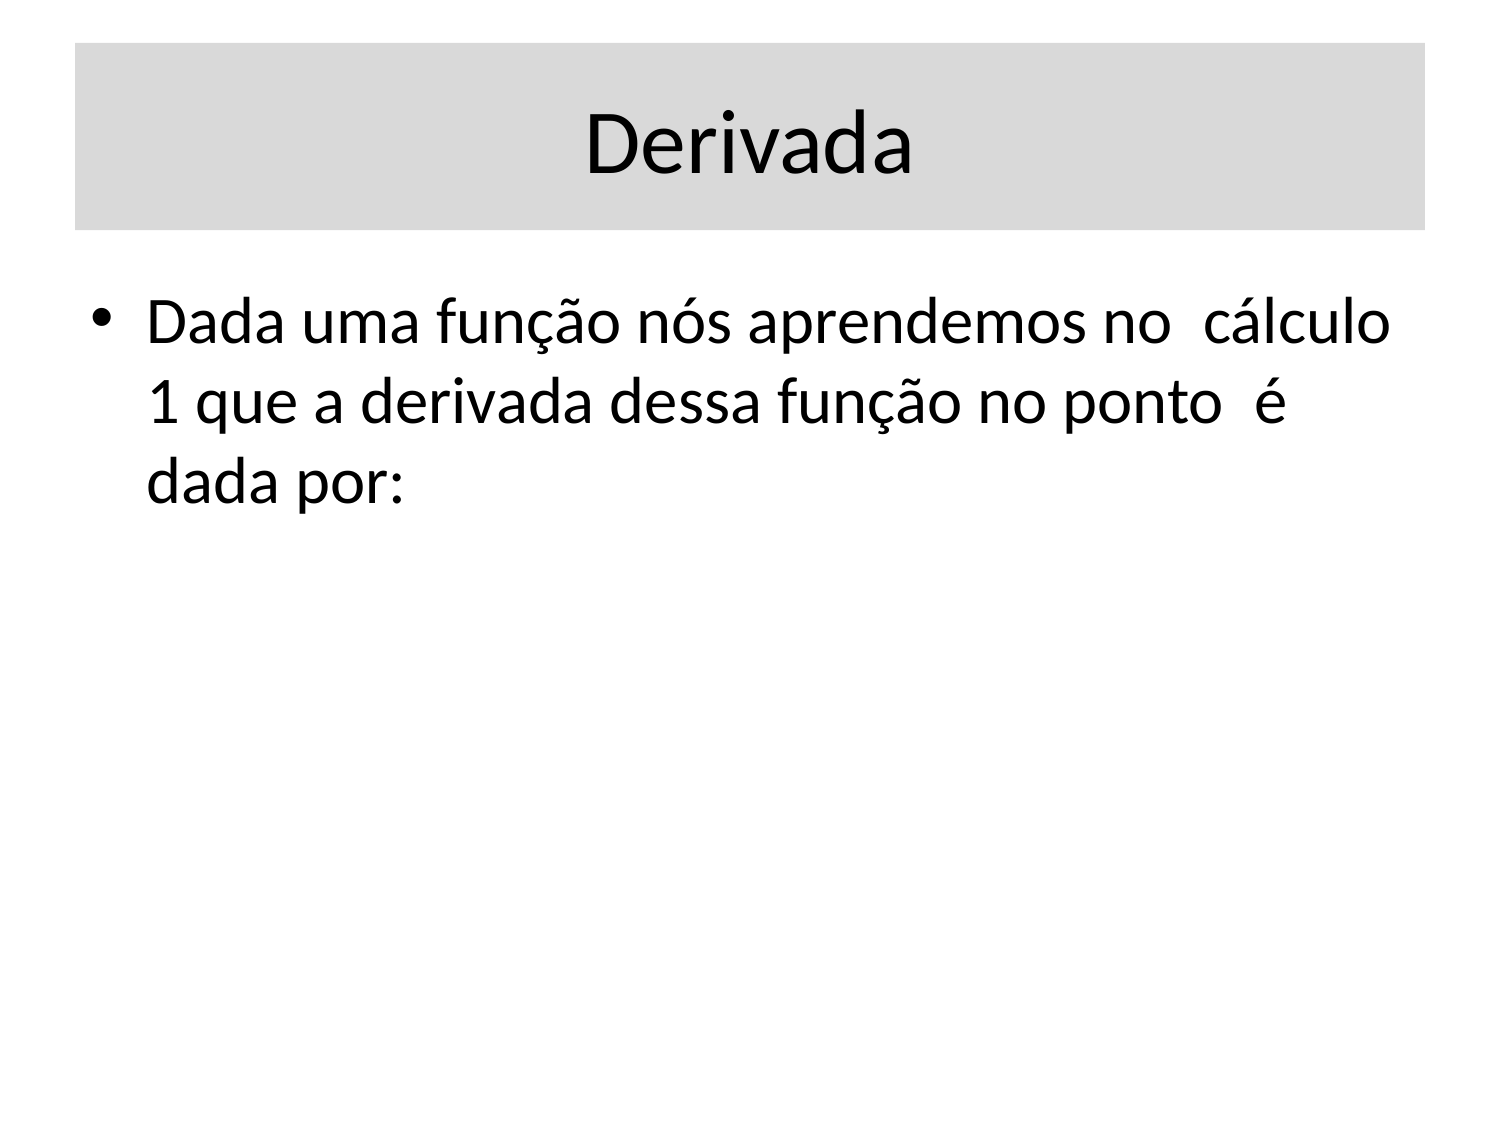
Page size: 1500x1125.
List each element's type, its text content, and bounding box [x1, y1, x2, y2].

title Derivada [75, 42, 1425, 231]
